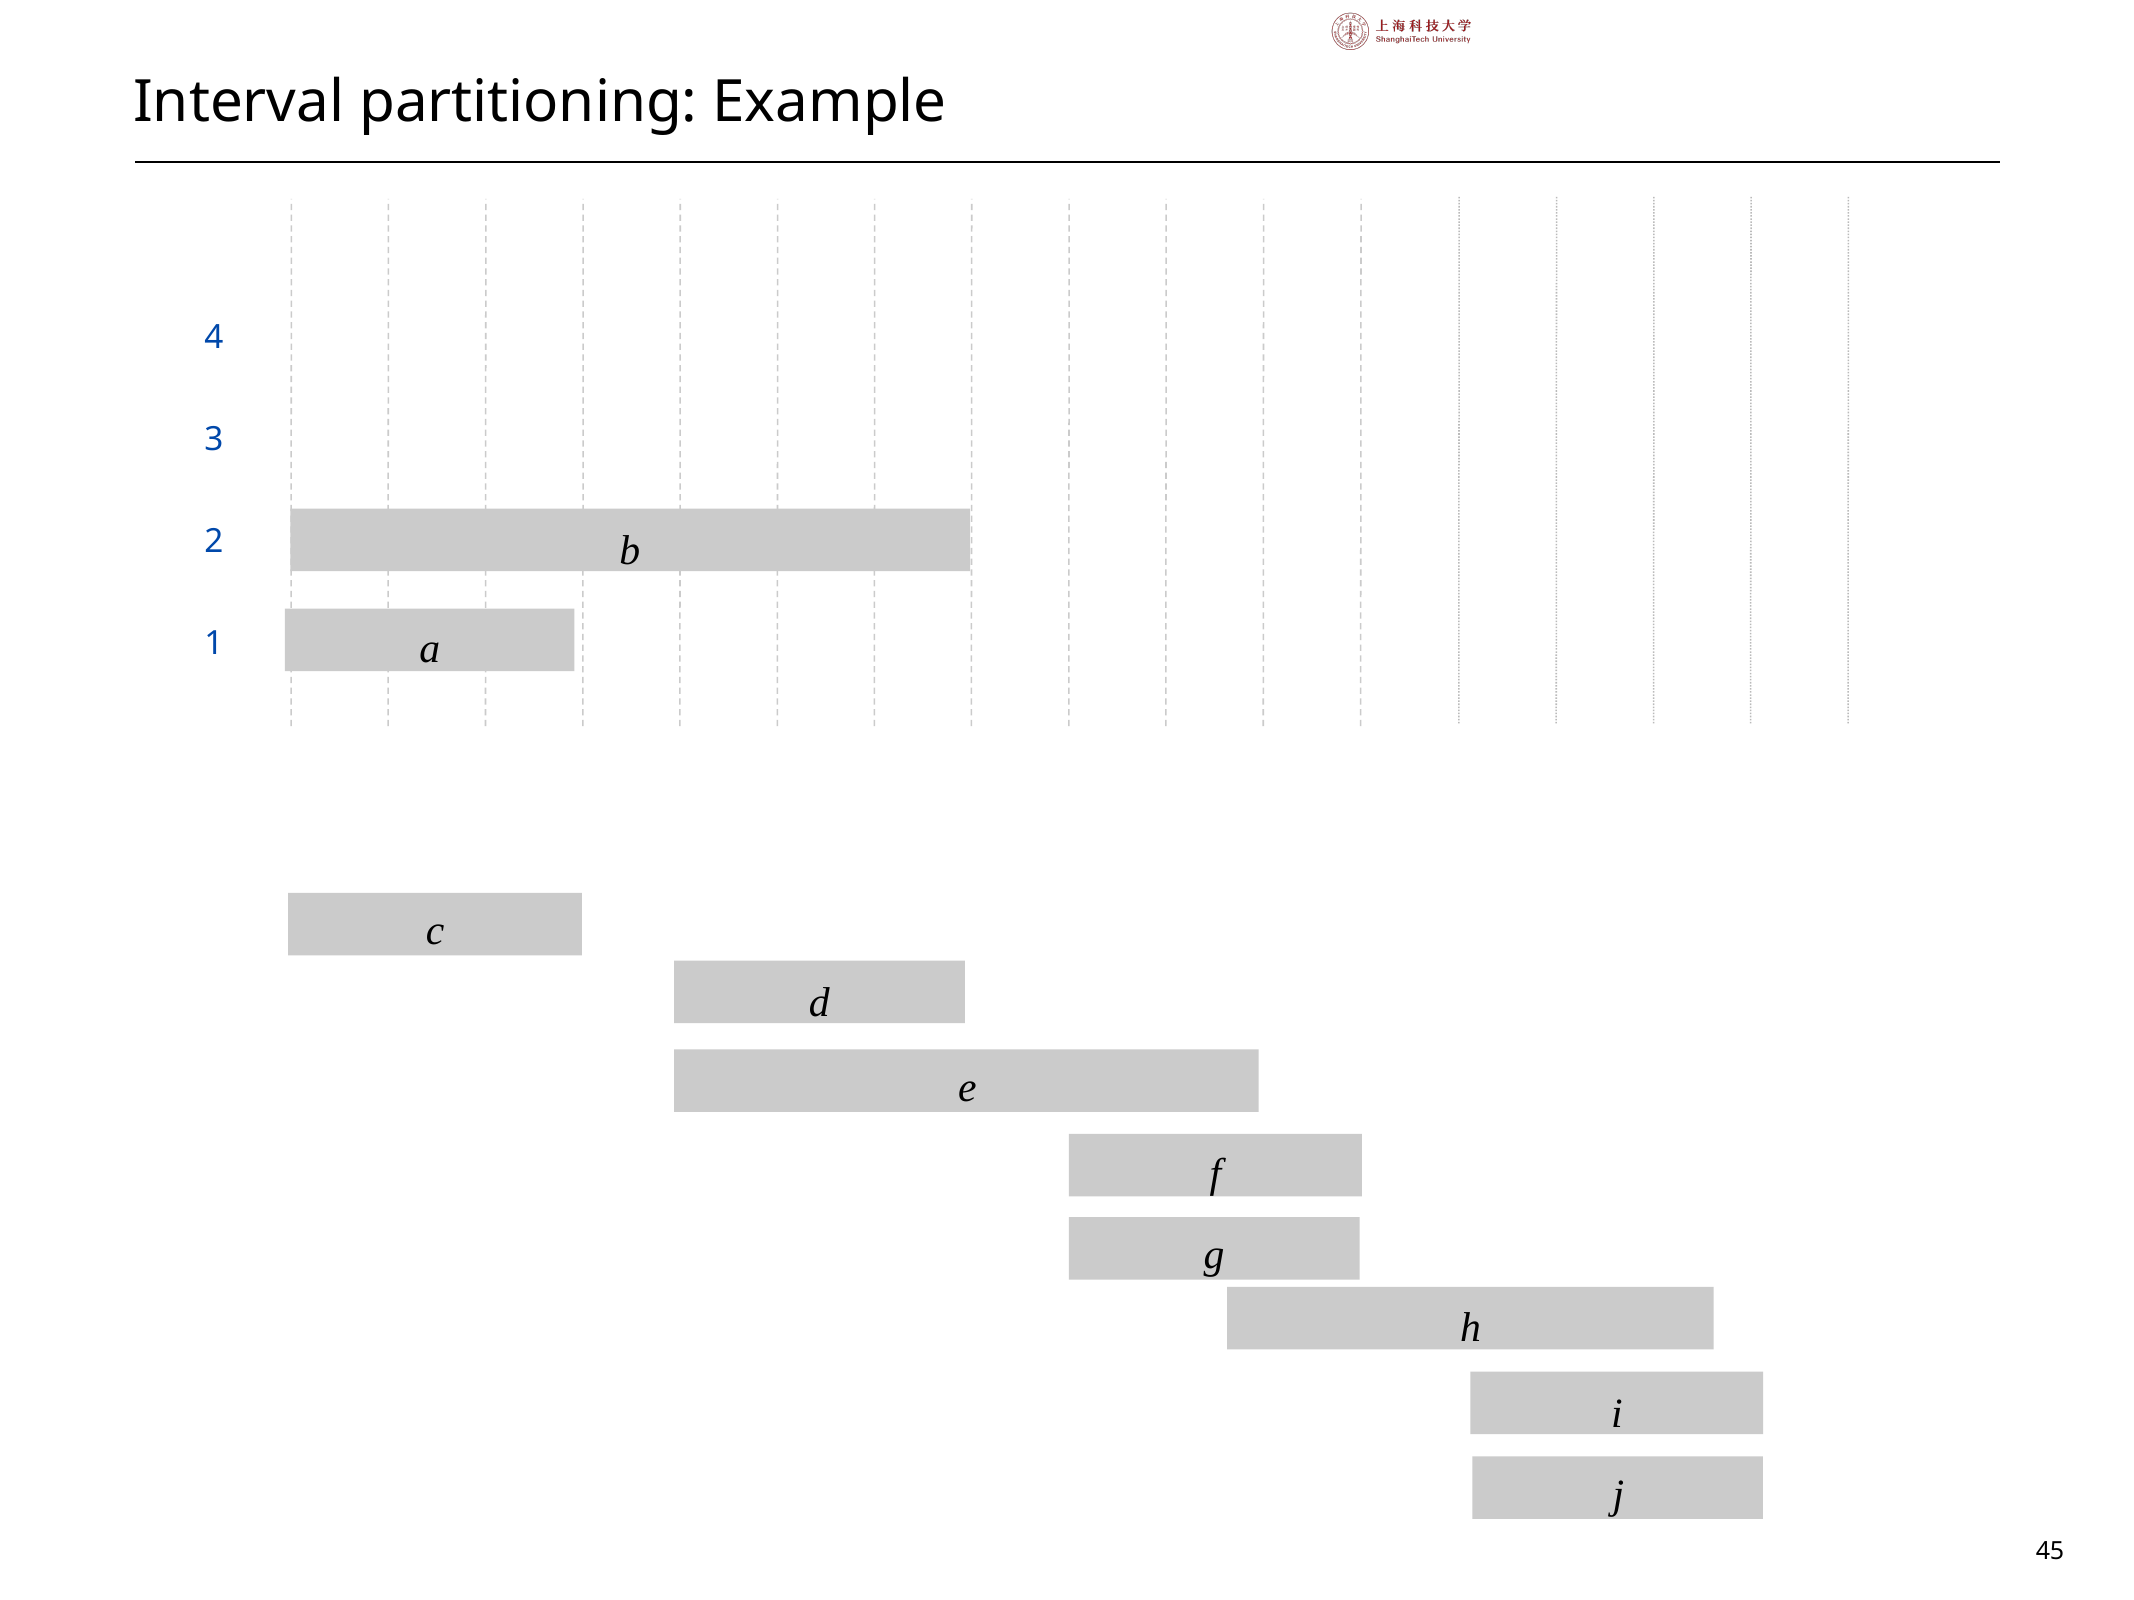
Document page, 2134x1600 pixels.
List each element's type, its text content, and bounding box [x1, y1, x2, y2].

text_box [1226, 1286, 1714, 1350]
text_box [284, 608, 575, 672]
text_box 1 [204, 609, 224, 662]
picture [1327, 0, 1478, 109]
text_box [673, 1049, 1259, 1113]
text_box 3 [204, 404, 224, 457]
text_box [290, 508, 971, 572]
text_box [1068, 1133, 1363, 1197]
text_box 4 [204, 303, 224, 356]
title Interval partitioning: Example [132, 0, 2001, 134]
slide_number 45 [2026, 1532, 2074, 1570]
text_box 2 [204, 506, 224, 559]
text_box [290, 198, 1362, 727]
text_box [1472, 1456, 1764, 1520]
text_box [1068, 1216, 1360, 1280]
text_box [1470, 1371, 1764, 1435]
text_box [673, 960, 966, 1024]
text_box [287, 892, 583, 956]
